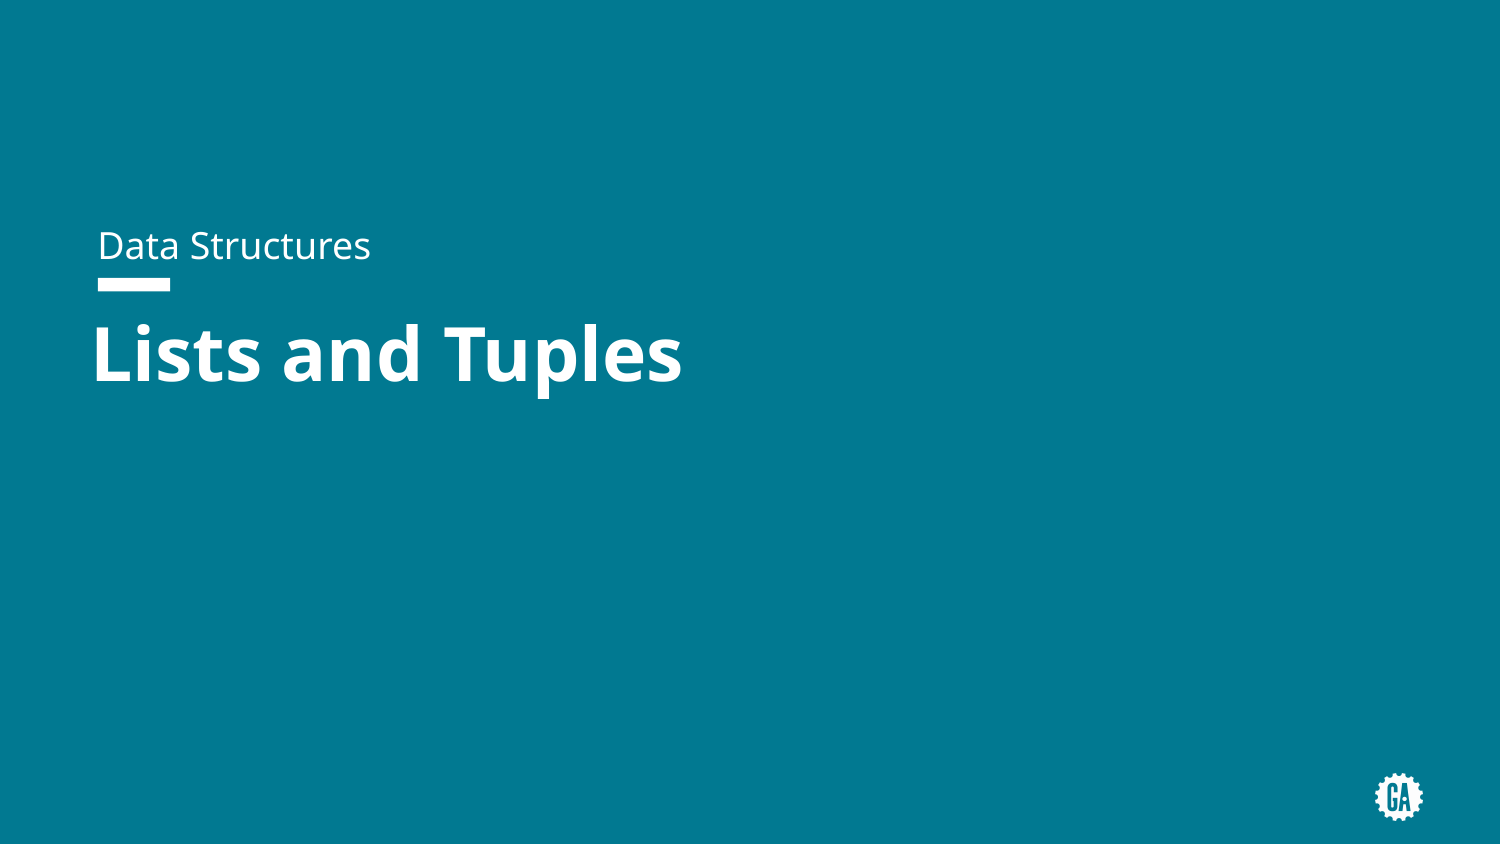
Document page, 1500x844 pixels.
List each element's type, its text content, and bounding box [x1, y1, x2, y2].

picture [1351, 749, 1447, 844]
title Lists and Tuples [75, 291, 1314, 553]
subtitle Data Structures [82, 200, 1306, 268]
